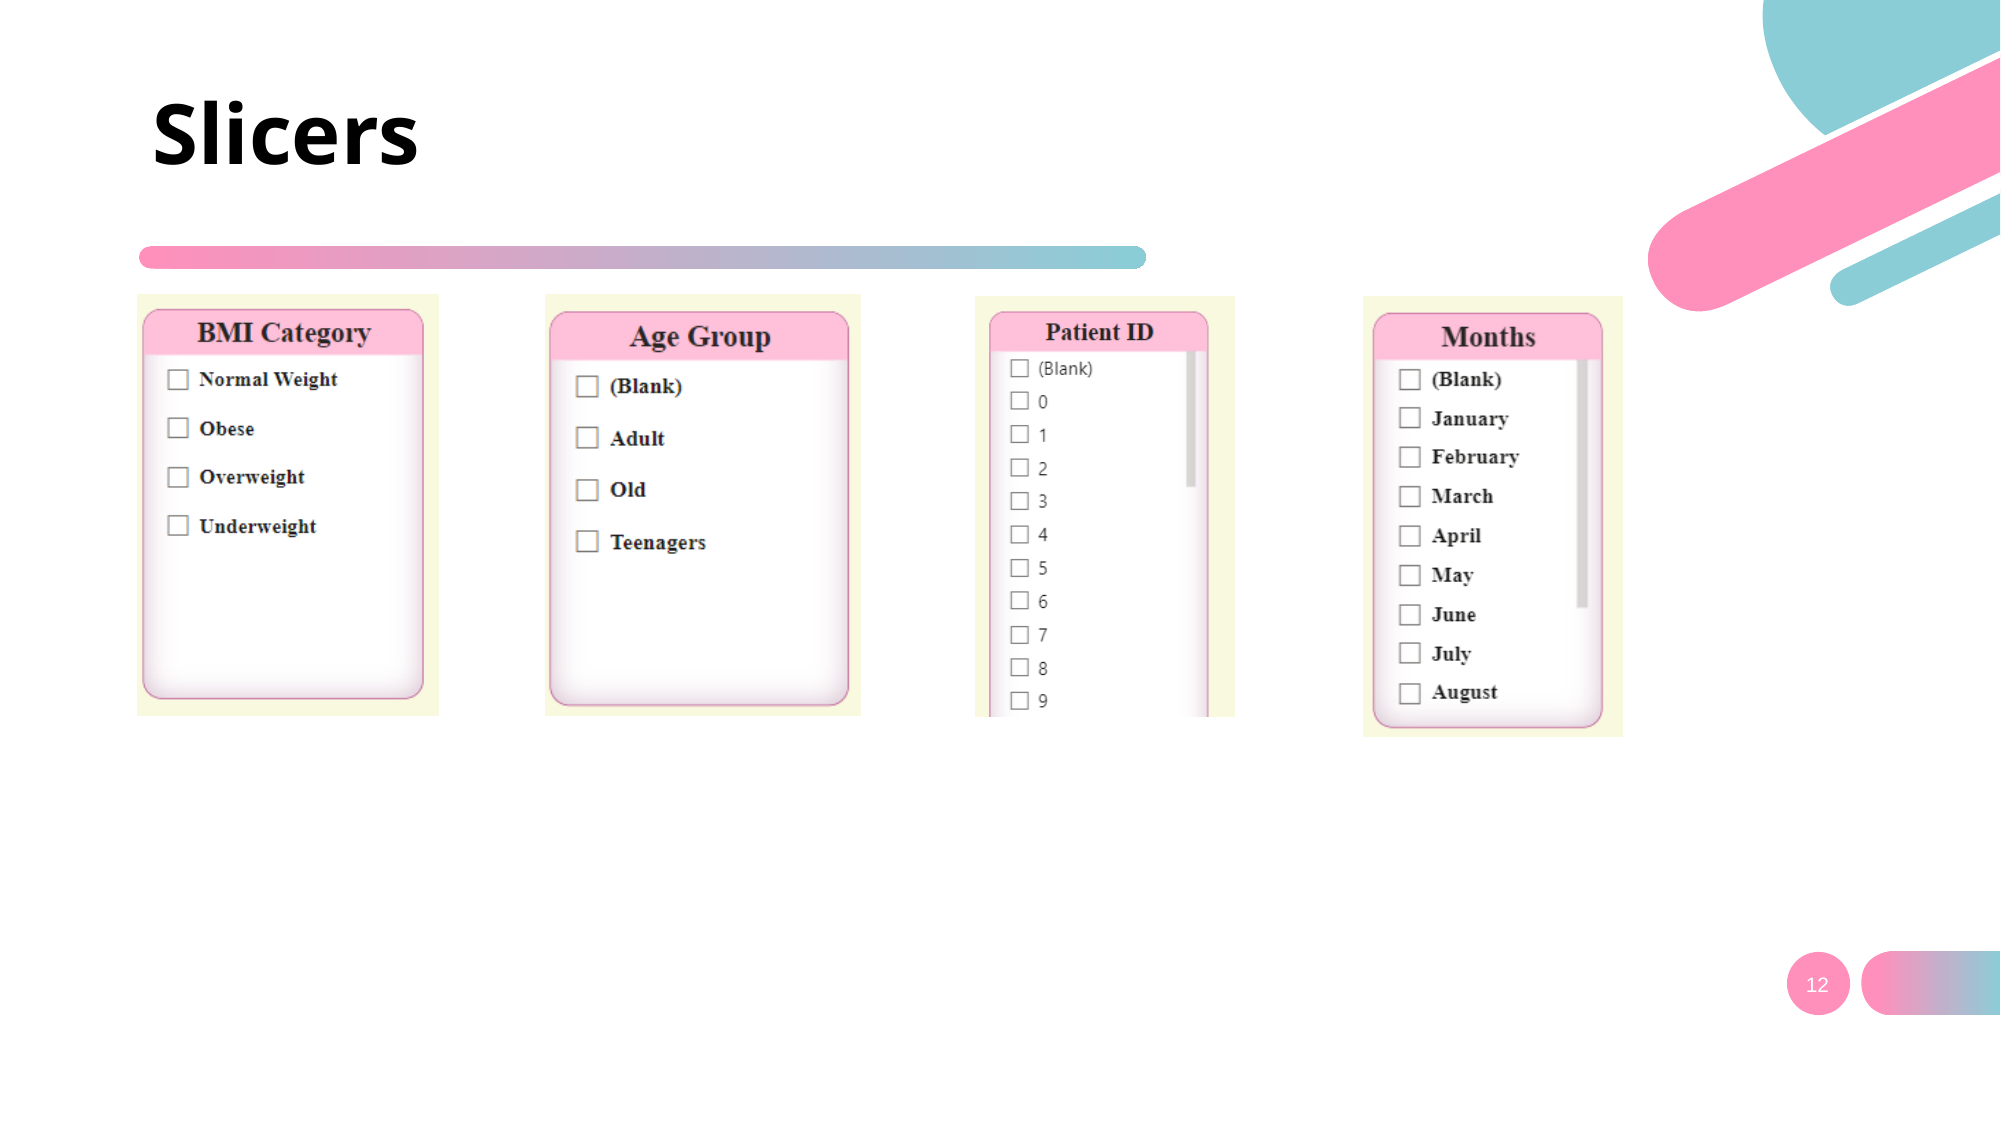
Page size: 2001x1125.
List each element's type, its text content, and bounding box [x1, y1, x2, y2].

picture [137, 294, 439, 716]
picture [975, 296, 1235, 717]
title Slicers [137, 59, 1623, 215]
slide_number 12 [1772, 954, 1863, 1015]
picture [545, 294, 861, 716]
picture [1363, 296, 1623, 737]
